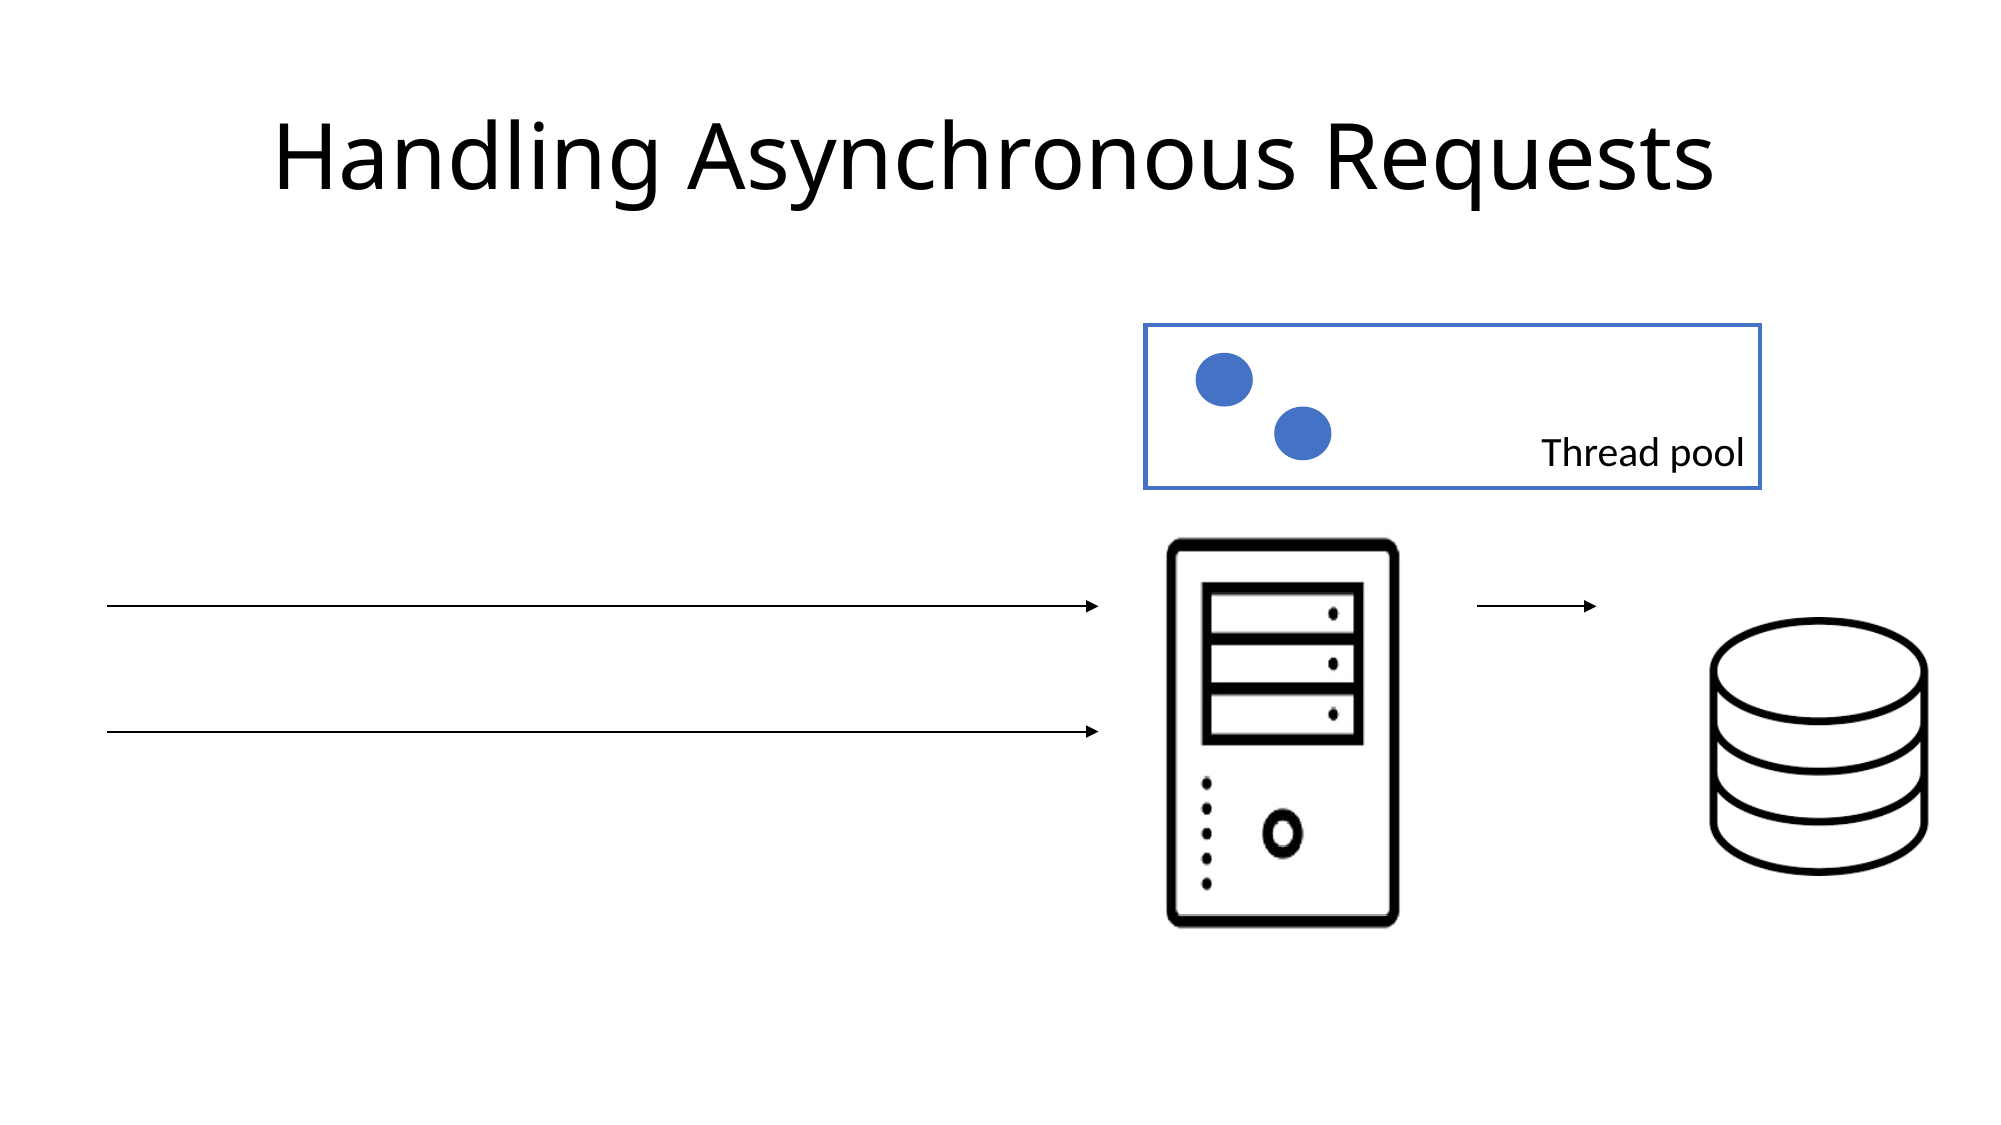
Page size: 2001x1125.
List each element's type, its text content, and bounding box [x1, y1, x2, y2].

picture [1152, 524, 1411, 939]
text_box Thread pool [1473, 417, 1760, 483]
title Handling Asynchronous Requests [101, 30, 1903, 289]
text_box [1145, 324, 1761, 489]
text_box [1194, 351, 1254, 408]
text_box [1273, 405, 1333, 462]
picture [1689, 617, 1948, 876]
